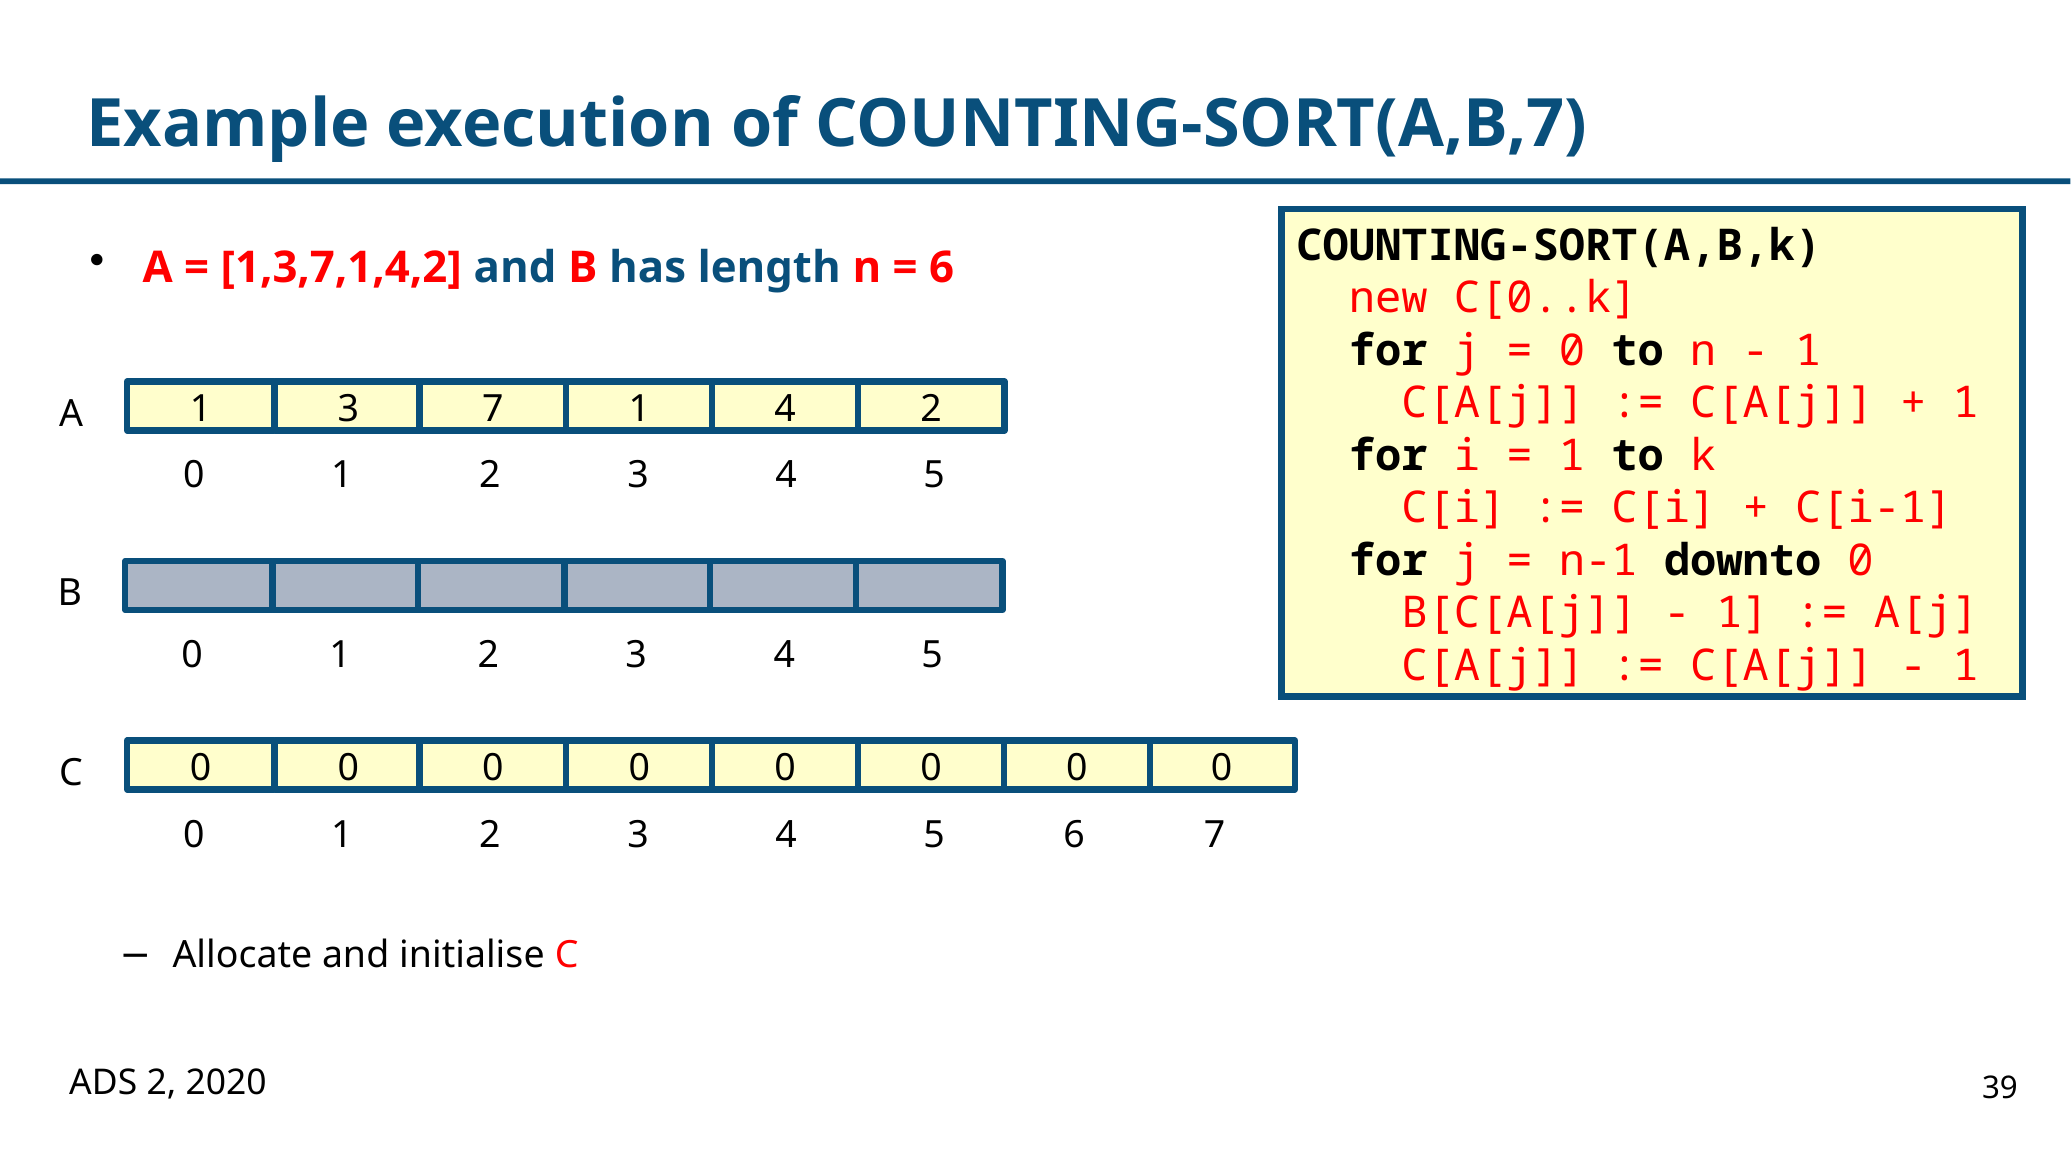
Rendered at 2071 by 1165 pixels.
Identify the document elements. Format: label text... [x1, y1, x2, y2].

footer ADS 2, 2020 [53, 1058, 1363, 1139]
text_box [44, 740, 1296, 863]
text_box COUNTING-SORT(A,B,k) new C[0..k] for j = 0 to n - 1 C[A[j]] := C[A[j]] + 1 for i = 1 to k C[i] := C[i] + C[i-1] for j = n-1 downto 0 B[C[A[j]] - 1] := A[j] C[A[j]] := C[A[j]] - 1 [1281, 209, 2023, 697]
list A = [1,3,7,1,4,2] and B has length n = 6 Allocate and initialise C [86, 227, 1984, 1035]
title Example execution of COUNTING-SORT(A,B,7) [86, 51, 1853, 186]
slide_number 39 [1701, 1058, 2037, 1140]
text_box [44, 381, 1005, 504]
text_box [42, 560, 1003, 684]
